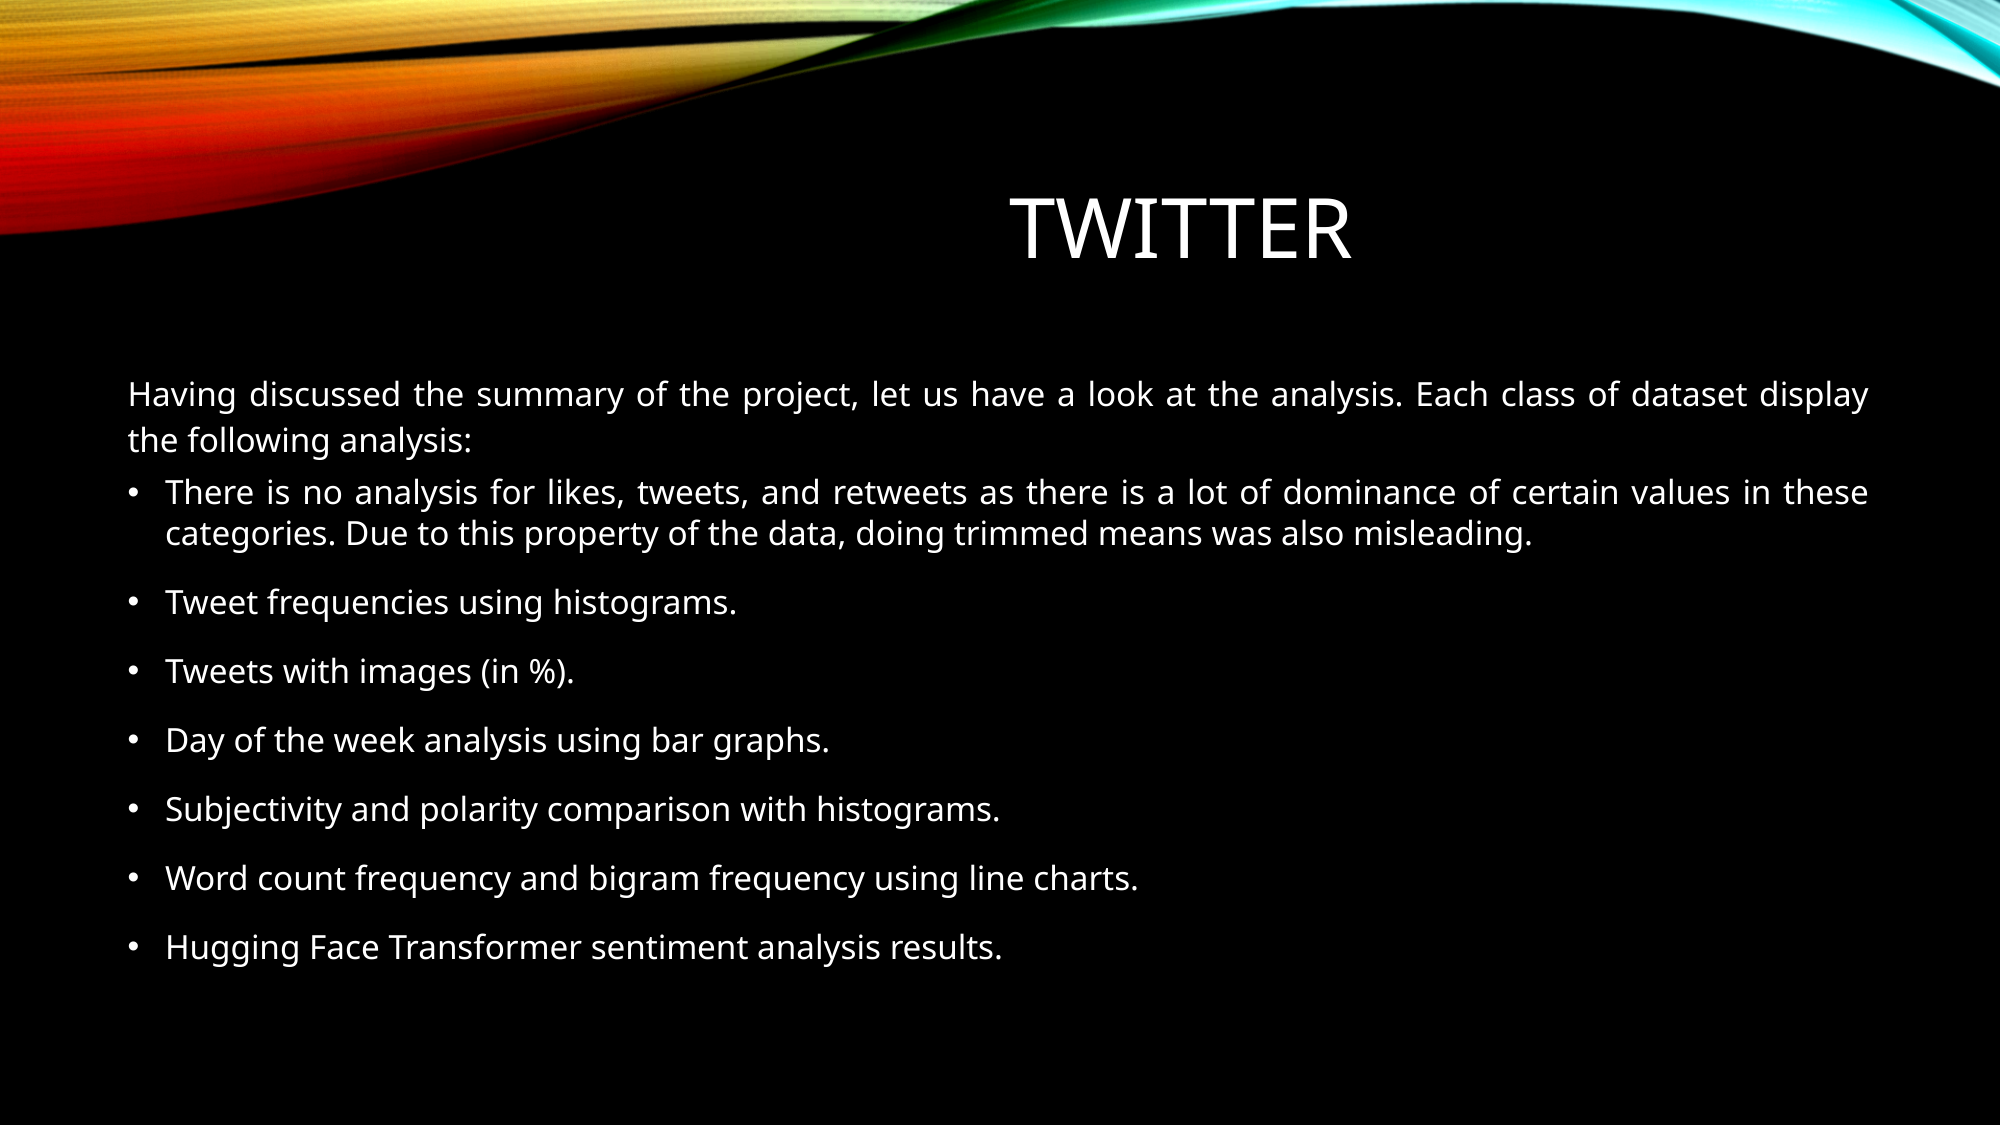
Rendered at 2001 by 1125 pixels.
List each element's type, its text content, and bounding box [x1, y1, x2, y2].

picture [0, 0, 2000, 237]
title Twitter [474, 125, 1888, 338]
list Having discussed the summary of the project, let us have a look at the analysis. Each class of dataset display the following analysis: There is no analysis for likes, tweets, and retweets as there is a lot of dominance of certain values in these categories. Due to this property of the data, doing trimmed means was also misleading. Tweet frequencies using histograms. Tweets with images (in %). Day of the week analysis using bar graphs. Subjectivity and polarity comparison with histograms. Word count frequency and bigram frequency using line charts. Hugging Face Transformer sentiment analysis results. [112, 360, 1888, 1021]
